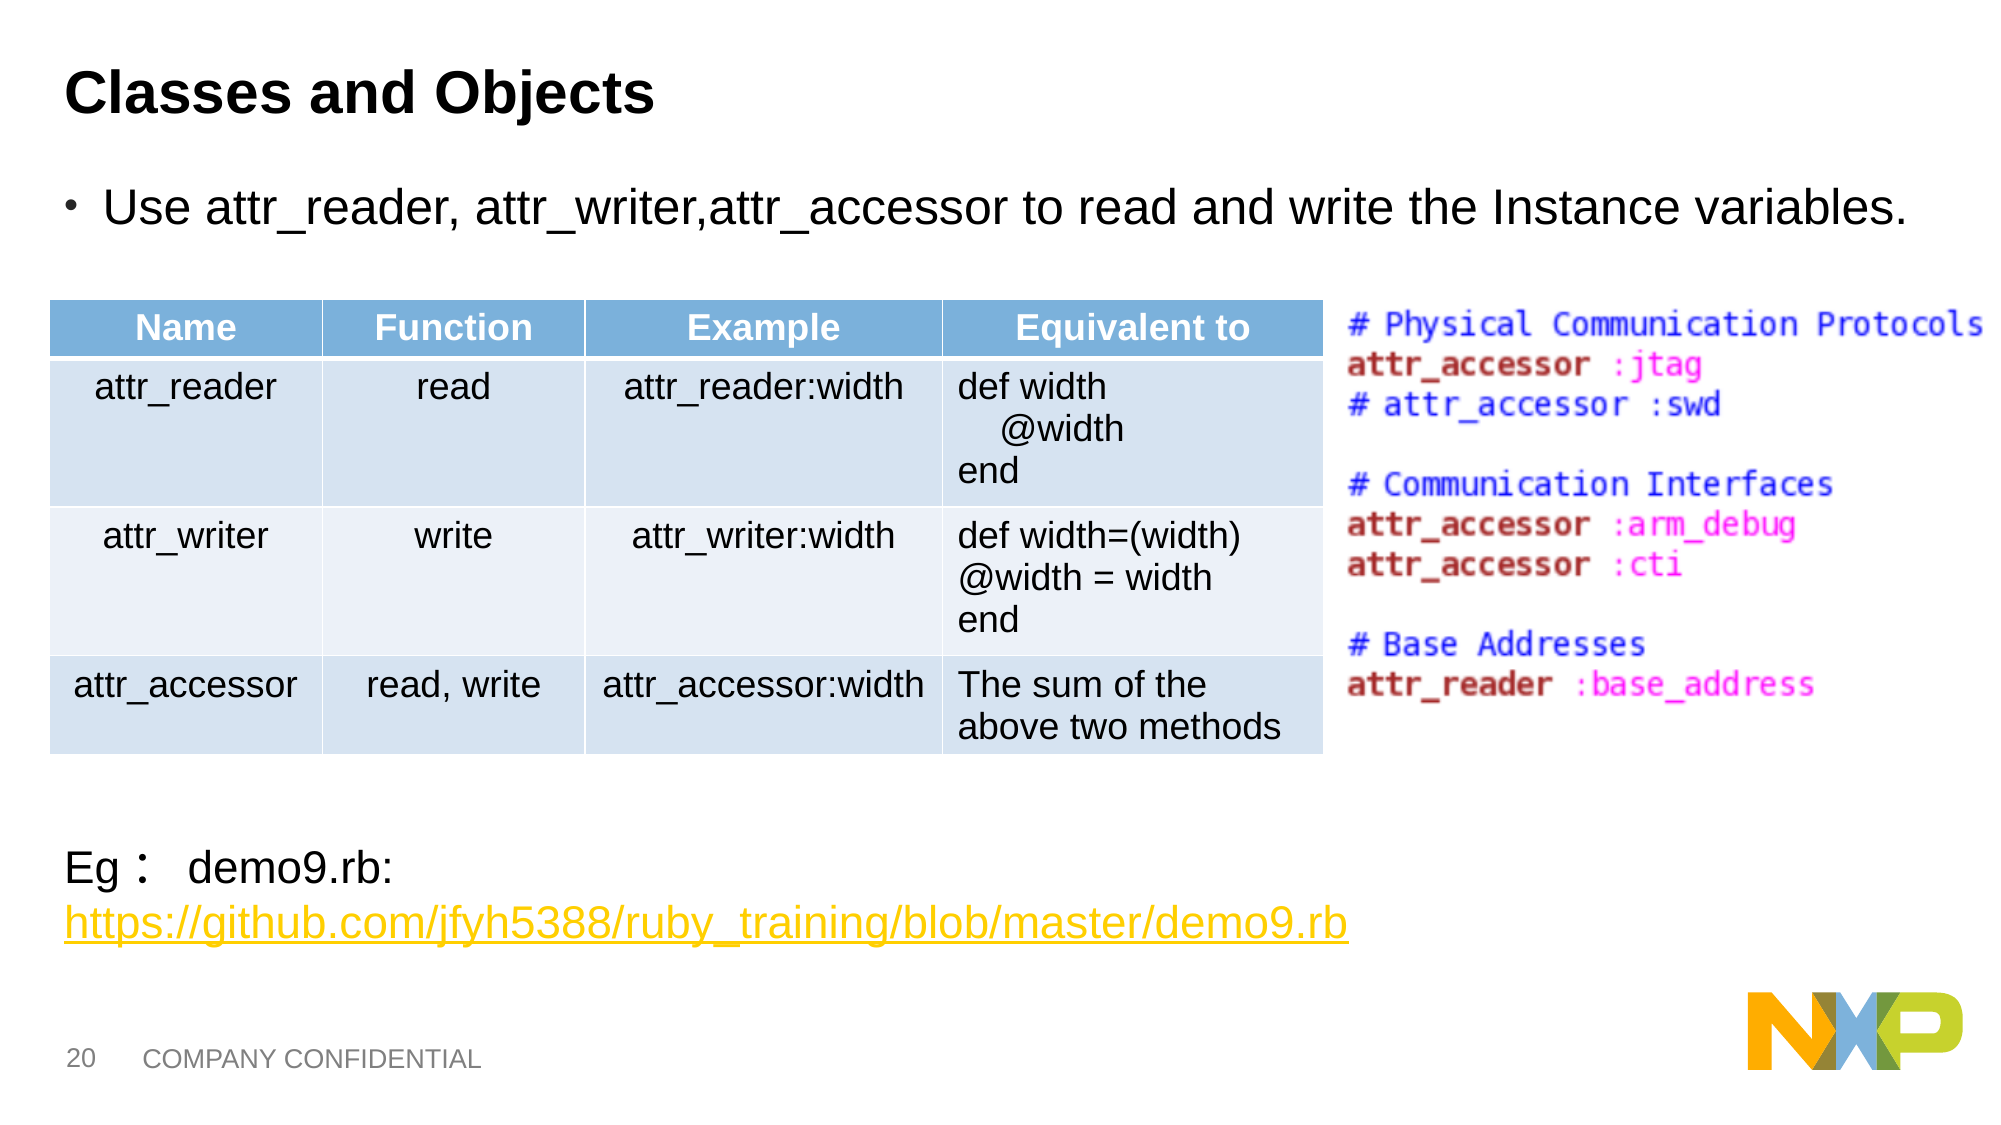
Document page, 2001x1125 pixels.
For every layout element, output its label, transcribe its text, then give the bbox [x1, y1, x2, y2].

table_cell attr_reader:width [586, 361, 942, 506]
text_box Eg：demo9.rb: https://github.com/jfyh5388/ruby_training/blob/master/demo9.rb [49, 830, 1573, 947]
table_cell def width @width end [943, 361, 1323, 506]
table_header Equivalent to [943, 300, 1323, 356]
table_cell write [323, 508, 584, 655]
list Use attr_reader, attr_writer,attr_accessor to read and write the Instance variables. [49, 167, 1963, 933]
table_cell attr_reader [50, 361, 322, 506]
table_cell attr_accessor [50, 656, 322, 754]
table_header Example [586, 300, 942, 356]
table_cell attr_writer:width [586, 508, 942, 655]
table_cell The sum of the above two methods [943, 656, 1323, 754]
table_cell read [323, 361, 584, 506]
picture [1340, 298, 2000, 712]
table_cell attr_accessor:width [586, 656, 942, 754]
table_cell read, write [323, 656, 584, 754]
table_cell attr_writer [50, 508, 322, 655]
table_header Function [323, 300, 584, 356]
table_cell def width=(width) @width = width end [943, 508, 1323, 655]
title Classes and Objects [48, 45, 1963, 154]
table_header Name [50, 300, 322, 356]
